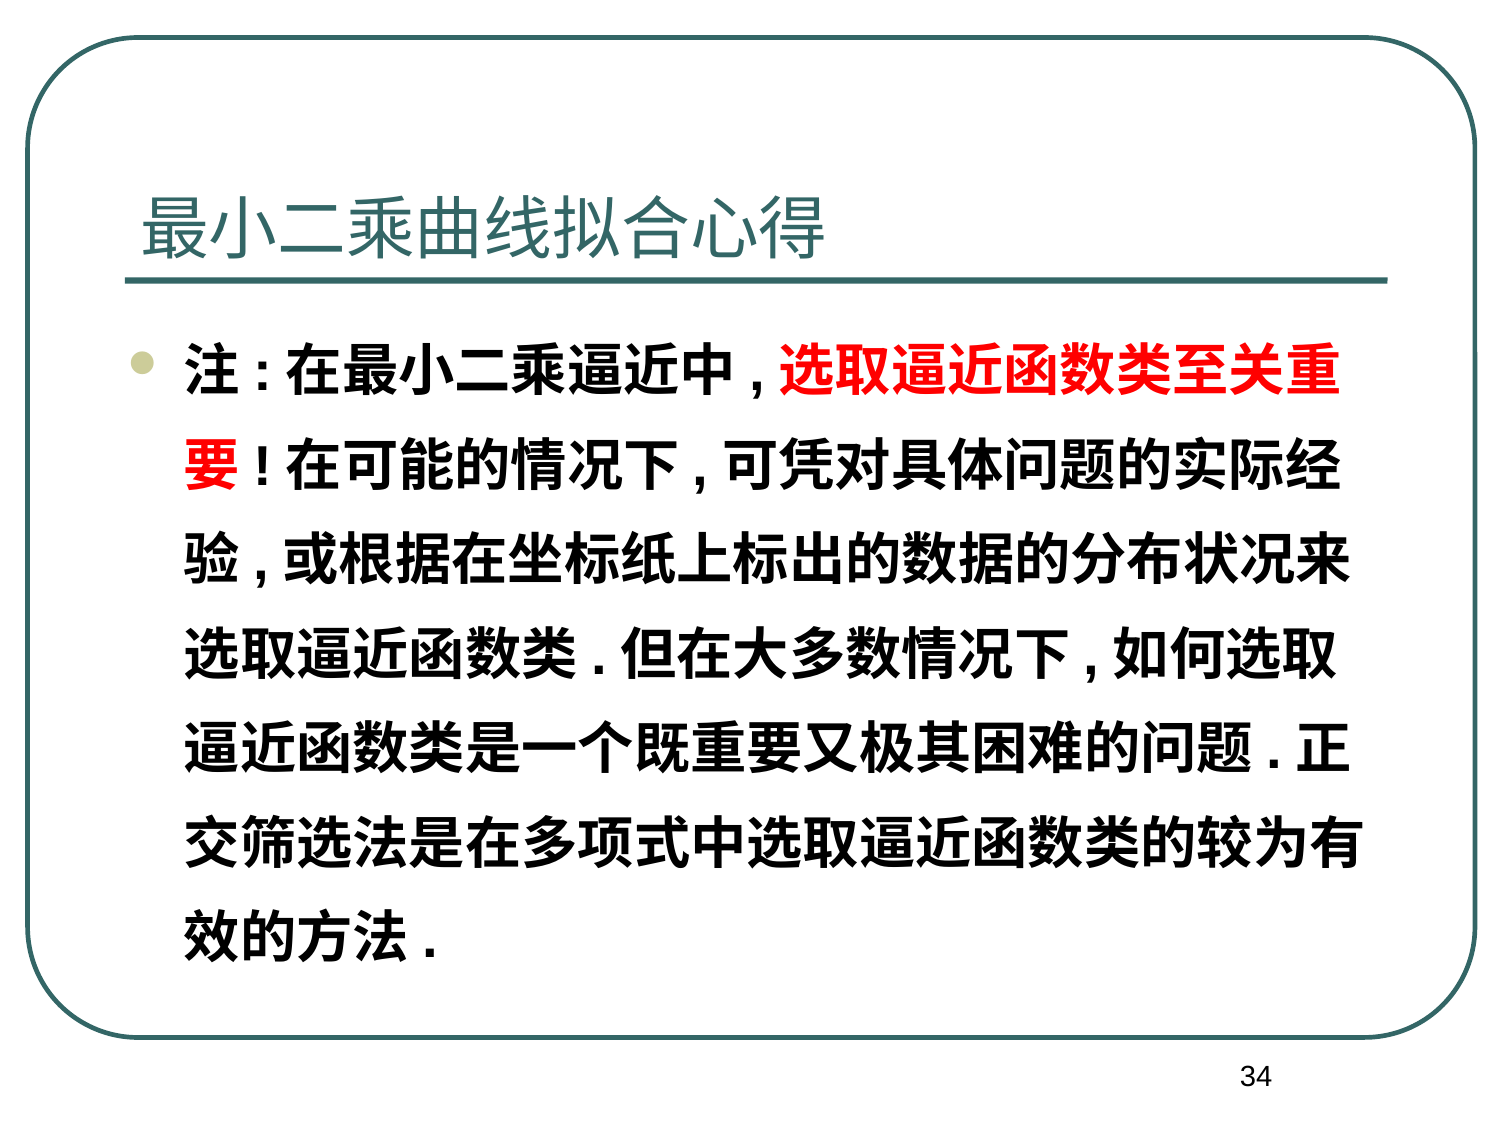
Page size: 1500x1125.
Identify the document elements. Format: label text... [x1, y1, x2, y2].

list 注:在最小二乘逼近中,选取逼近函数类至关重要!在可能的情况下,可凭对具体问题的实际经验,或根据在坐标纸上标出的数据的分布状况来选取逼近函数类.但在大多数情况下,如何选取逼近函数类是一个既重要又极其困难的问题.正交筛选法是在多项式中选取逼近函数类的较为有效的方法. [112, 299, 1388, 1000]
slide_number 34 [1124, 1049, 1388, 1125]
title 最小二乘曲线拟合心得 [125, 87, 1388, 275]
